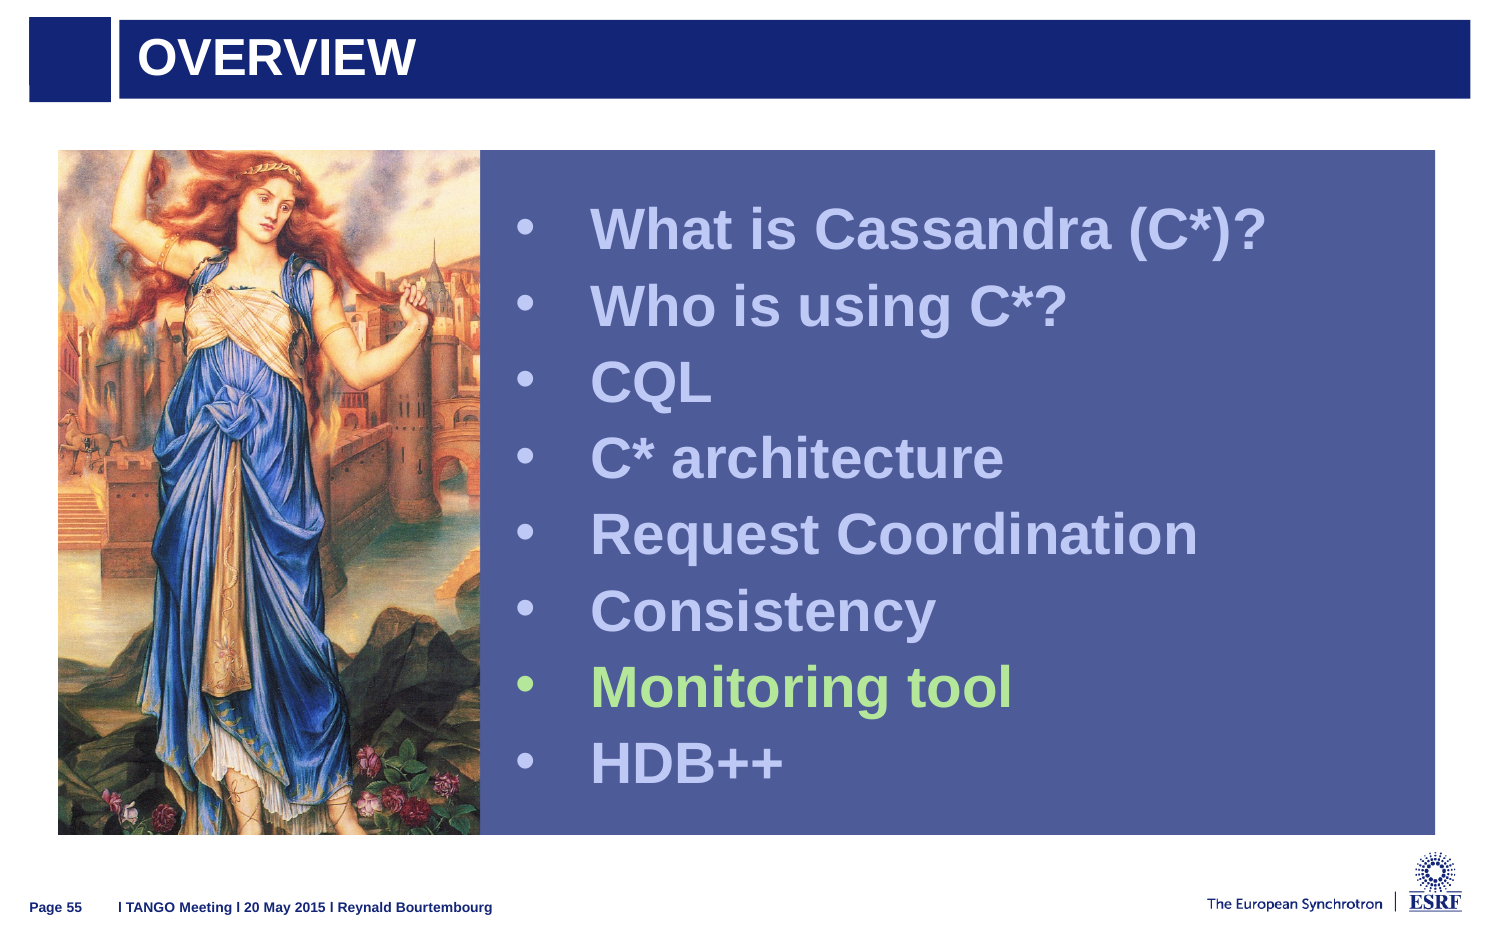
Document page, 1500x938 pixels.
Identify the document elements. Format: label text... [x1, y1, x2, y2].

picture [57, 149, 481, 836]
title Overview [119, 19, 1471, 99]
picture [1175, 831, 1500, 938]
footer l TANGO Meeting l 20 May 2015 l Reynald Bourtembourg [118, 886, 1122, 916]
slide_number Page 55 [29, 886, 98, 916]
list What is Cassandra (C*)? Who is using C*? CQL C* architecture Request Coordination Consistency Monitoring tool HDB++ [481, 150, 1436, 835]
